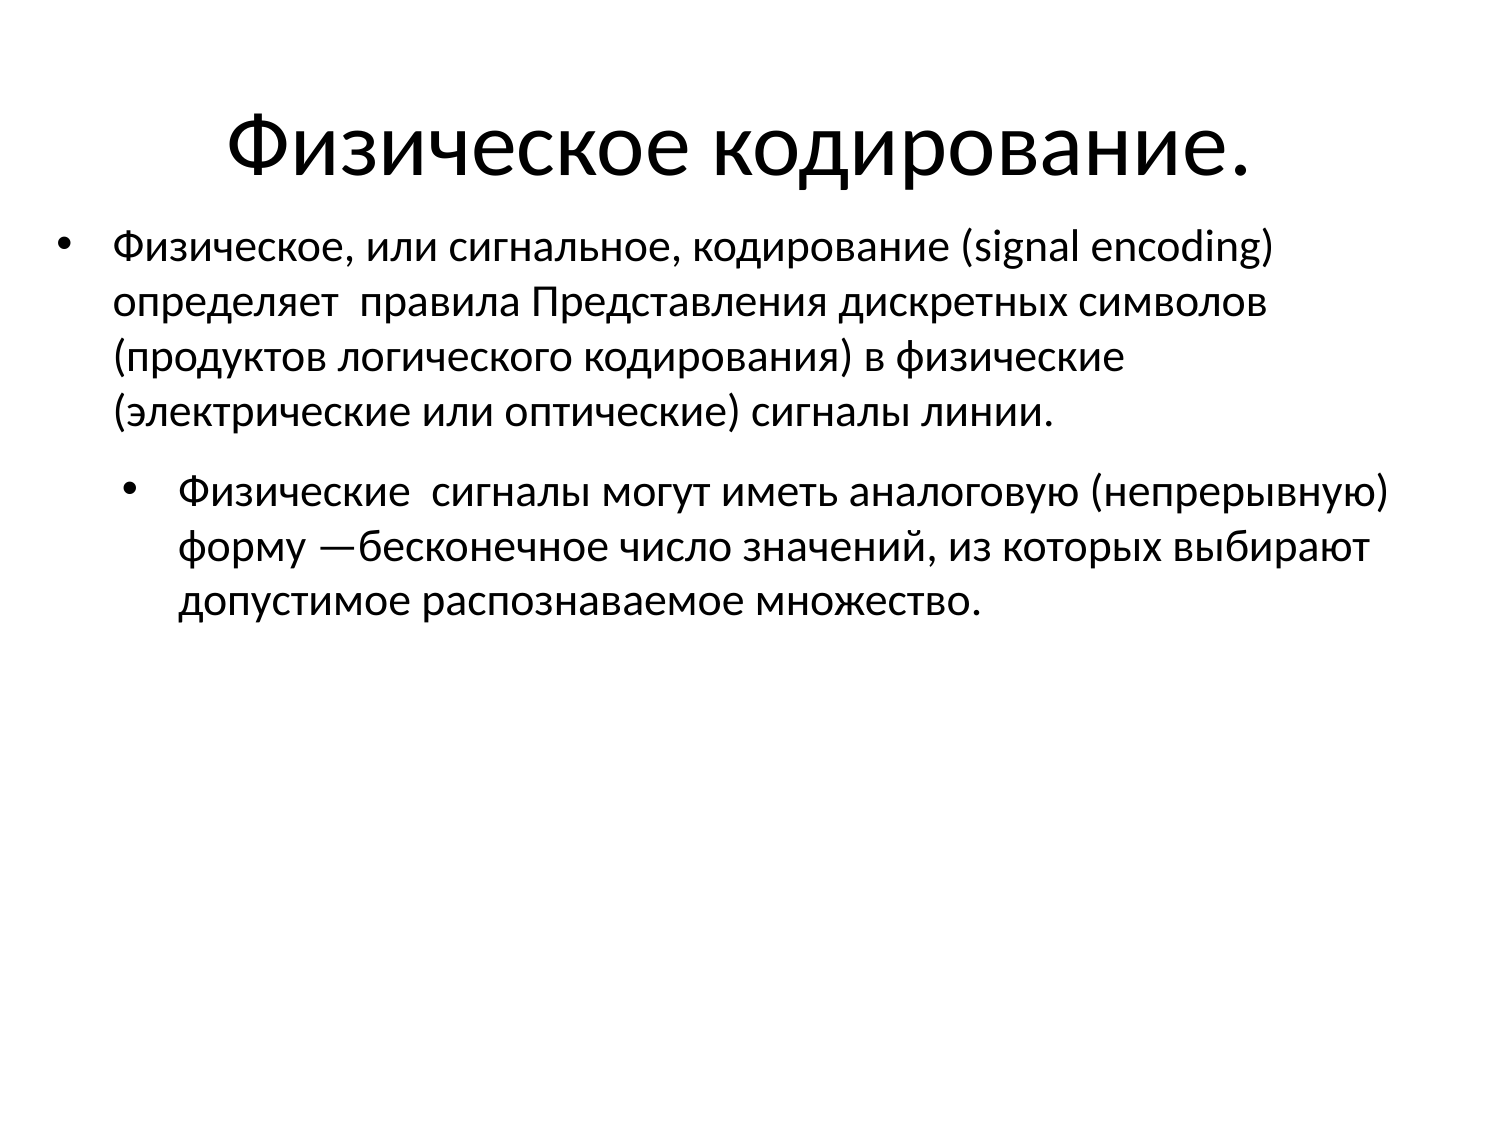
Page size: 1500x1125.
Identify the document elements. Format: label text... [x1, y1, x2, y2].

list Физическое, или сигнальное, кодирование (signal encoding) определяет правила Представления дискретных символов (продуктов логического кодирования) в физические (электрические или оптические) сигналы линии. Физические сигналы могут иметь аналоговую (непрерывную) форму —бесконечное число значений, из которых выбирают допустимое распознаваемое множество. [41, 208, 1425, 1024]
title Физическое кодирование. [75, 45, 1425, 208]
